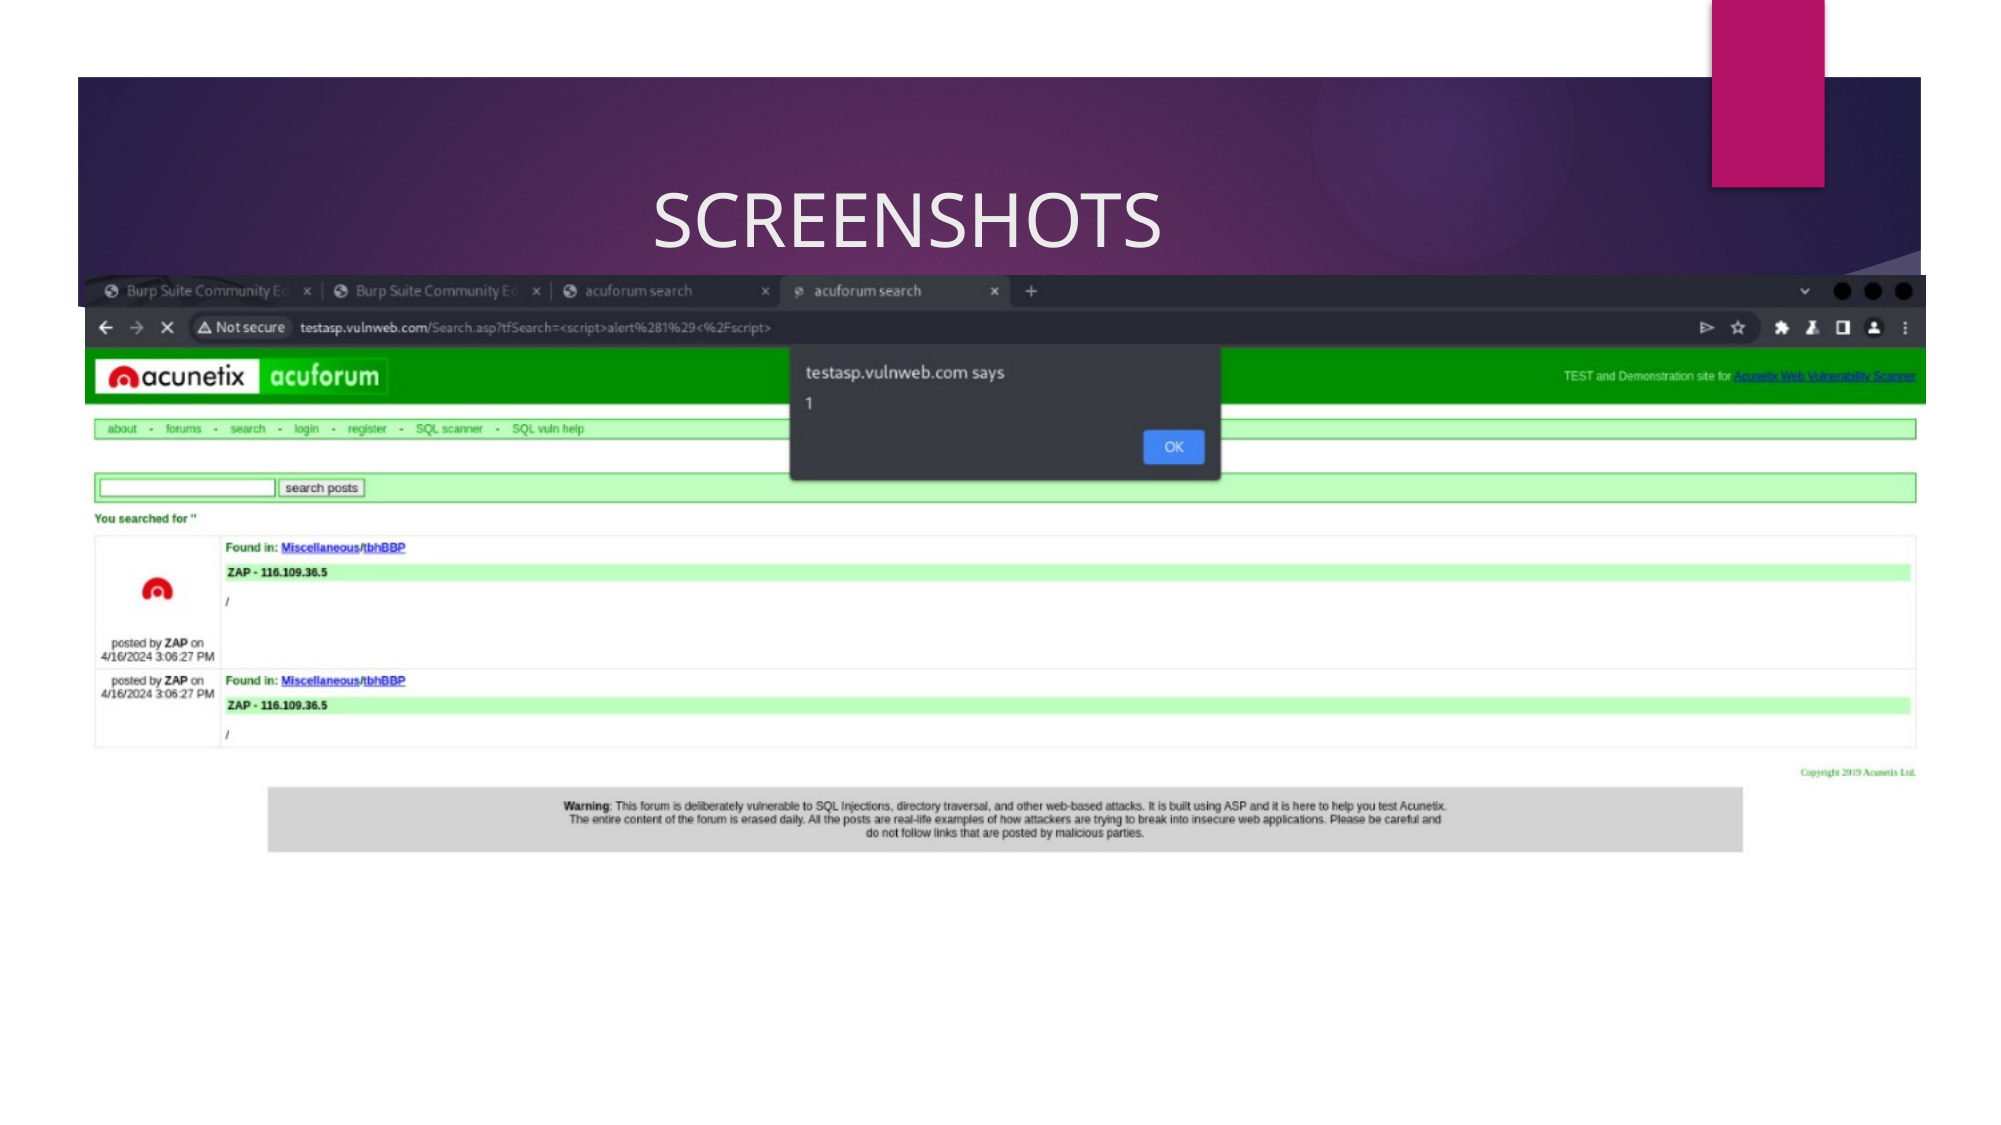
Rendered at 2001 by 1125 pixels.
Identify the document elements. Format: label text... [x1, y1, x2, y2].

title SCREENSHOTS [189, 159, 1627, 273]
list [85, 275, 1927, 1125]
